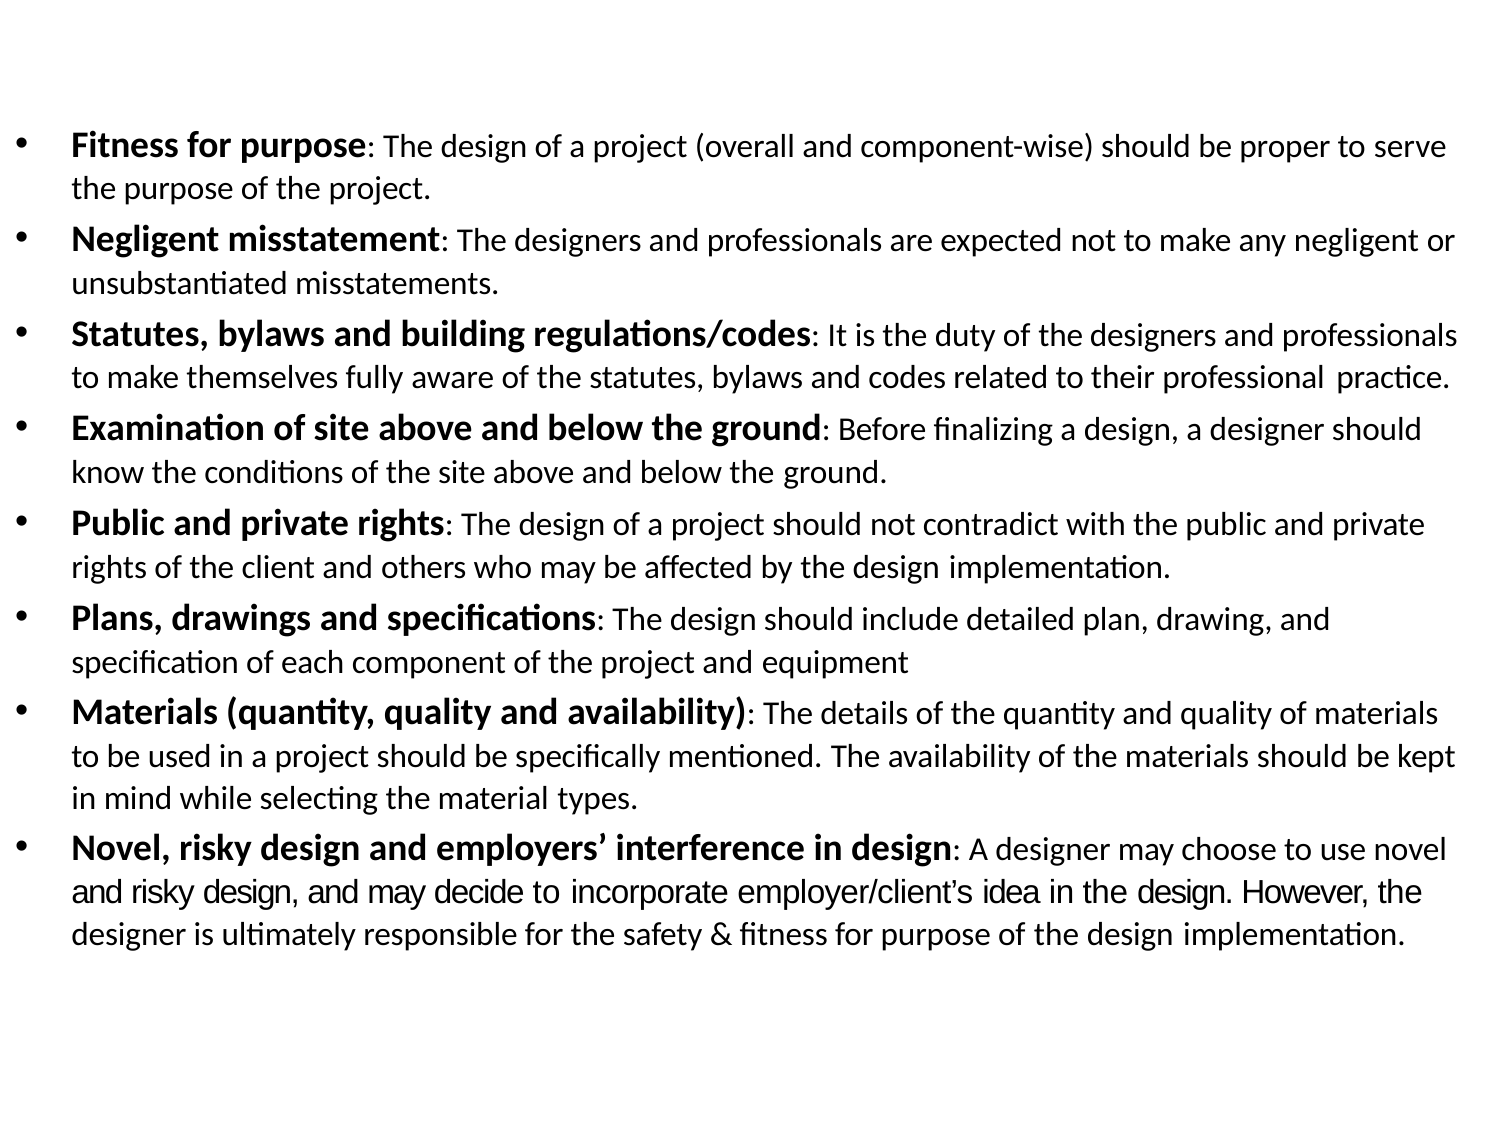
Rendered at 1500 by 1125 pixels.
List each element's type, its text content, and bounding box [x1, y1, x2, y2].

text_box Fitness for purpose: The design of a project (overall and component-wise) should be proper to serve the purpose of the project. Negligent misstatement: The designers and professionals are expected not to make any negligent or unsubstantiated misstatements. Statutes, bylaws and building regulations/codes: It is the duty of the designers and professionals to make themselves fully aware of the statutes, bylaws and codes related to their professional practice. Examination of site above and below the ground: Before finalizing a design, a designer should know the conditions of the site above and below the ground. Public and private rights: The design of a project should not contradict with the public and private rights of the client and others who may be affected by the design implementation. Plans, drawings and specifications: The design should include detailed plan, drawing, and specification of each component of the project and equipment Materials (quantity, quality and availability): The details of the quantity and quality of materials to be used in a project should be specifically mentioned. The availability of the materials should be kept in mind while selecting the material types. Novel, risky design and employers’ interference in design: A designer may choose to use novel and risky design, and may decide to incorporate employer/client’s idea in the design. However, the designer is ultimately responsible for the safety & fitness for purpose of the design implementation. [12, 114, 1478, 952]
